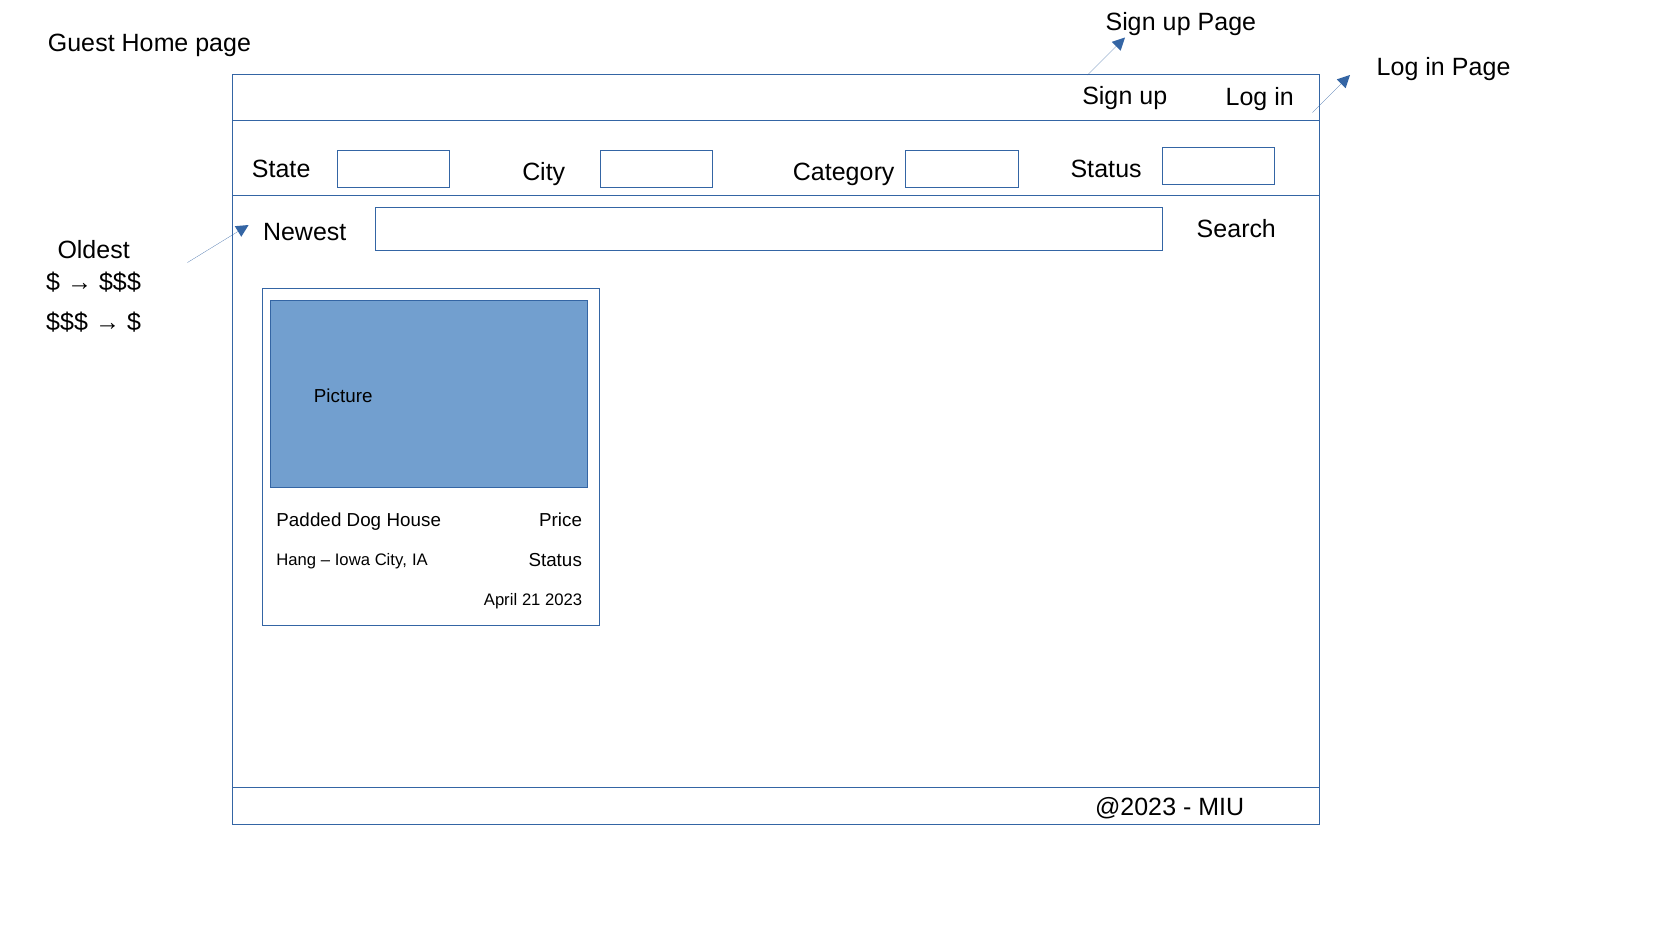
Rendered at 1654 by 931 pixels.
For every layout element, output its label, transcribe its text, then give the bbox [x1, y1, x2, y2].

text_box [232, 196, 1320, 787]
text_box $$$ → $ [37, 300, 150, 340]
text_box Newest [248, 210, 361, 251]
text_box [232, 787, 1019, 825]
text_box [337, 150, 450, 188]
text_box [905, 150, 1019, 188]
text_box [262, 288, 600, 626]
text_box City [487, 150, 600, 190]
text_box Price [507, 499, 583, 539]
text_box Log in [1200, 75, 1320, 115]
text_box Status [1050, 147, 1163, 188]
text_box [232, 120, 1320, 196]
text_box Padded Dog House [276, 498, 488, 538]
text_box April 21 2023 [371, 578, 583, 619]
text_box Oldest [37, 228, 150, 260]
text_box Guest Home page [37, 13, 263, 69]
text_box [270, 300, 588, 488]
text_box Picture [313, 375, 525, 415]
text_box Hang – Iowa City, IA [276, 538, 488, 579]
text_box Category [787, 150, 900, 190]
text_box Sign up [1049, 74, 1200, 115]
text_box Log in Page [1350, 37, 1538, 94]
text_box Status [507, 539, 583, 578]
text_box Search [1180, 207, 1293, 248]
text_box State [225, 147, 338, 188]
text_box [232, 74, 1320, 120]
text_box [375, 207, 1163, 251]
text_box [600, 150, 713, 188]
text_box $ → $$$ [37, 260, 150, 300]
text_box [1162, 147, 1275, 185]
text_box Sign up Page [1087, 0, 1275, 48]
text_box @2023 - MIU [1019, 785, 1320, 825]
text_box [1312, 75, 1350, 113]
text_box [187, 225, 249, 263]
